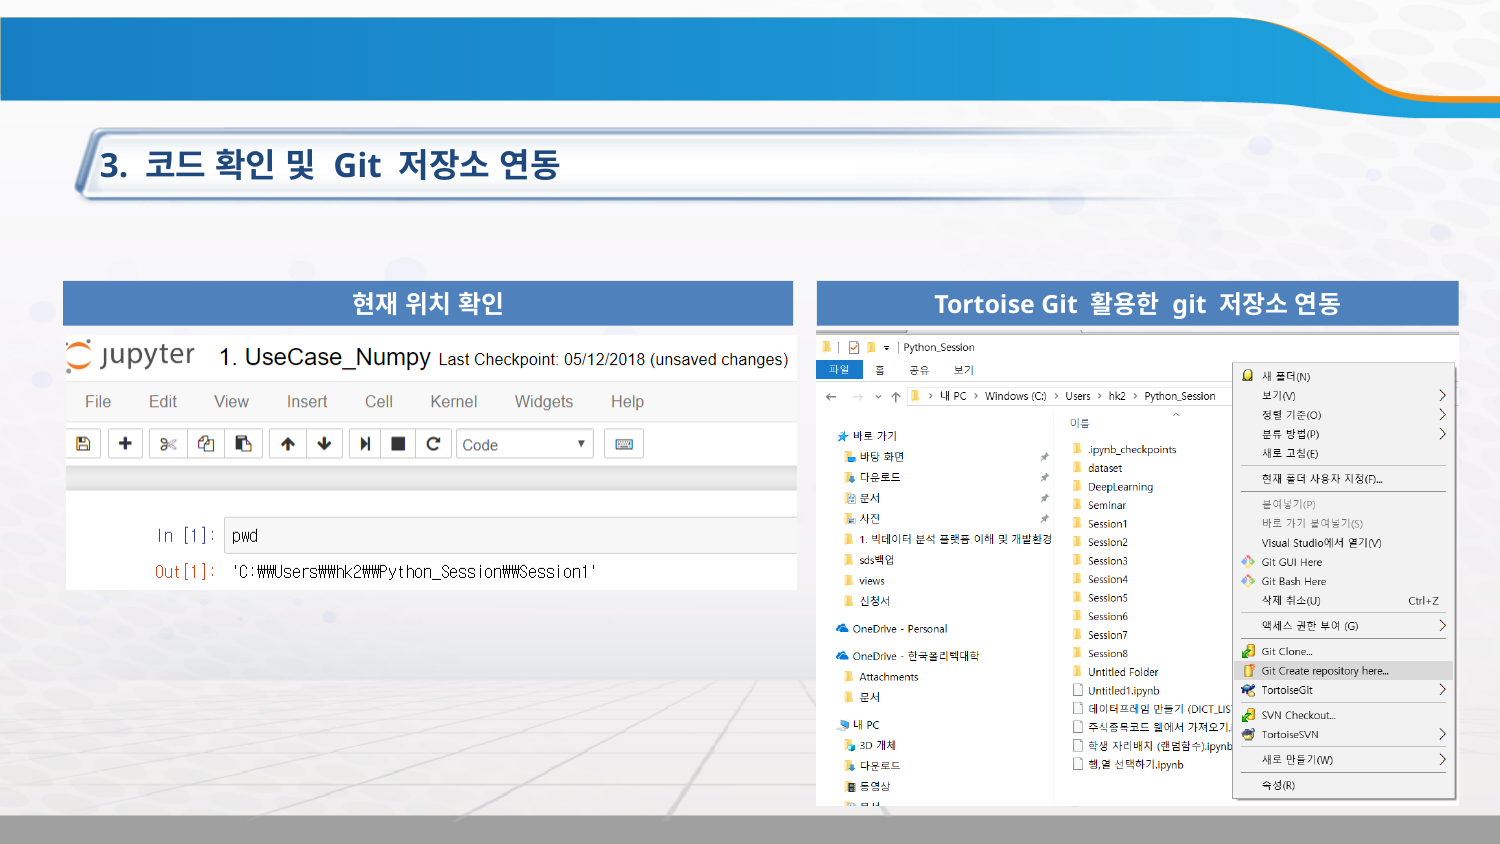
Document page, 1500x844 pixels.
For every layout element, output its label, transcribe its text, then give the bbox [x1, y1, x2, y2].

text_box 현재 위치 확인 [63, 280, 794, 326]
text_box Tortoise Git 활용한 git 저장소 연동 [816, 280, 1459, 326]
text_box 1. 코드 형상관리 설정 [29, 0, 1175, 103]
picture [0, 0, 1500, 844]
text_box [74, 126, 1289, 208]
